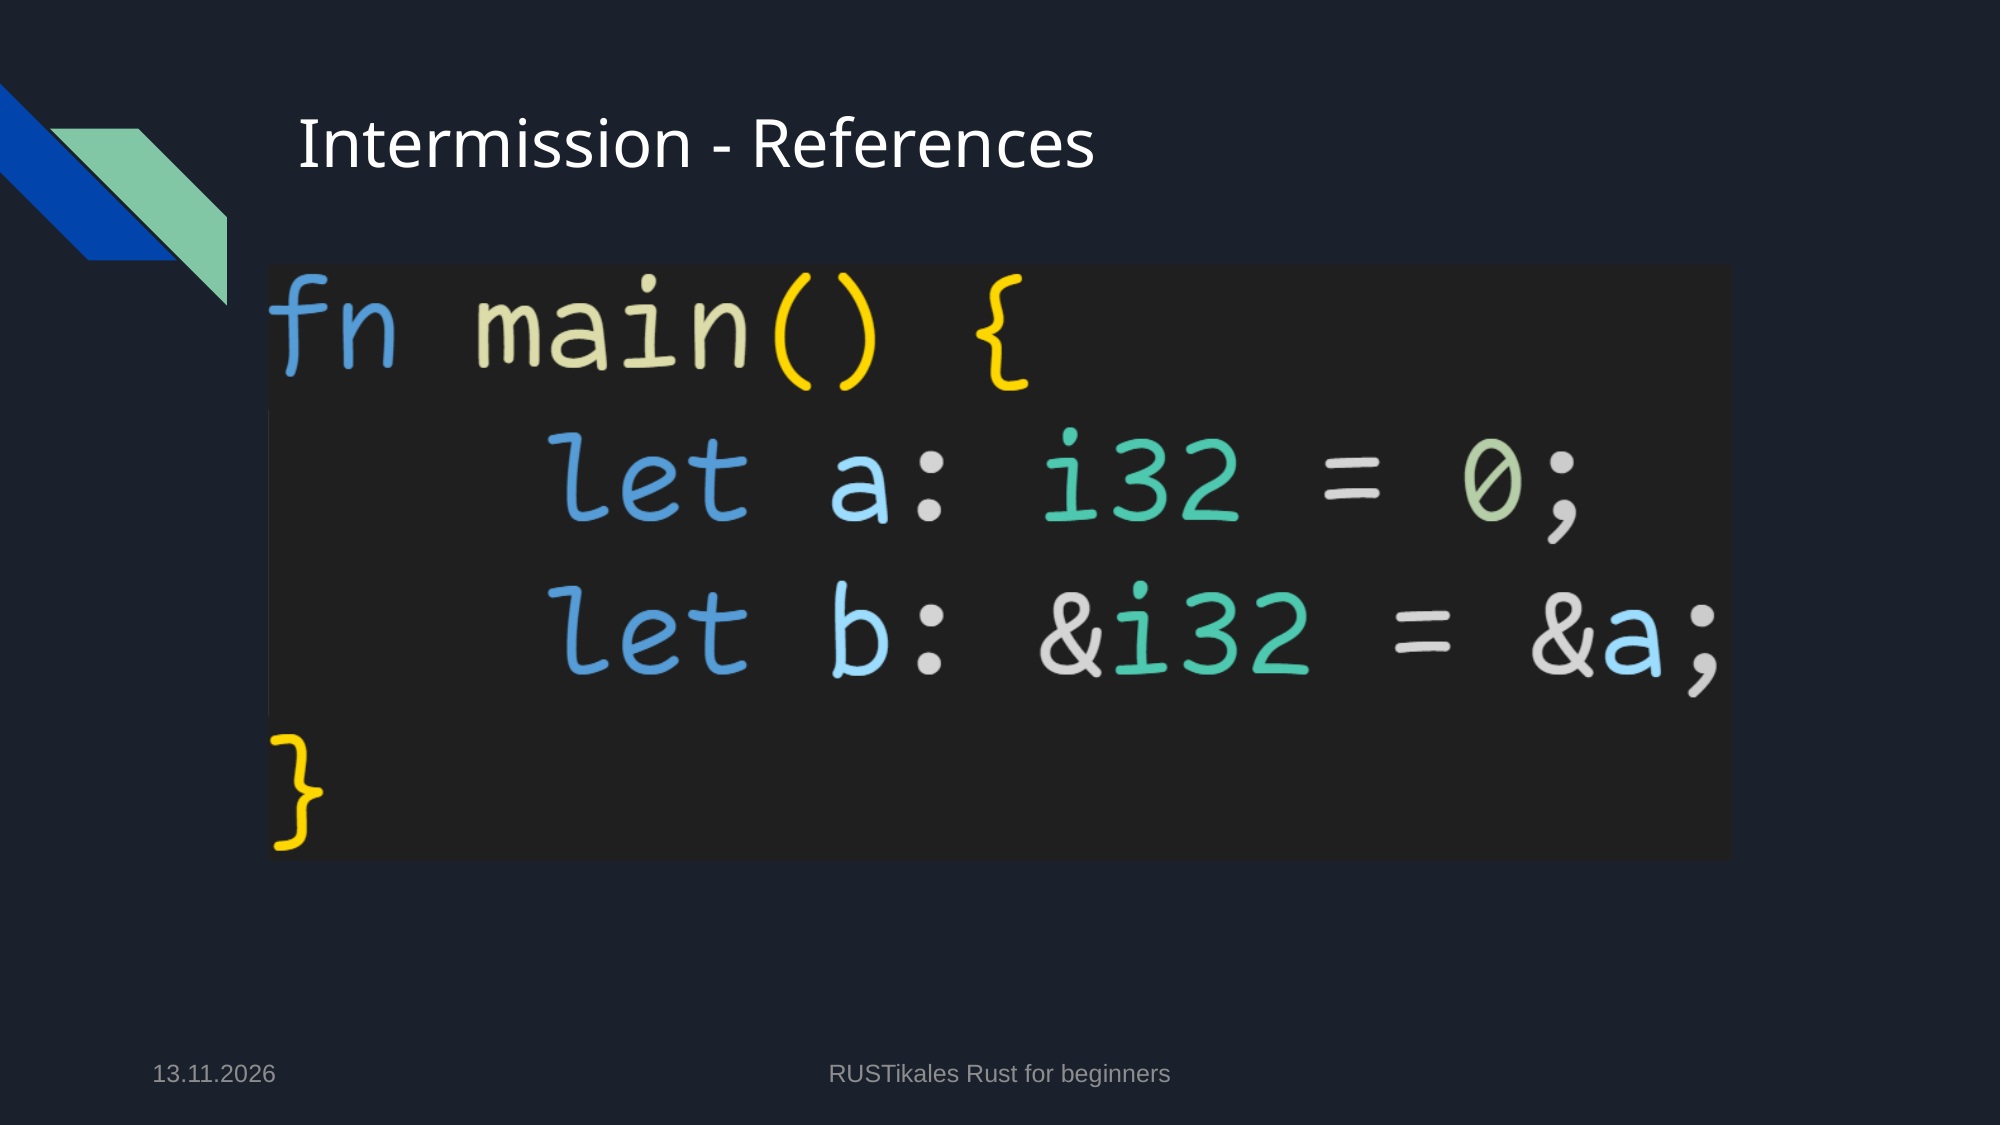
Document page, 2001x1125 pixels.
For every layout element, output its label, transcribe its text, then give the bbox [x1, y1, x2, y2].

picture [268, 264, 1732, 861]
title Intermission - References [283, 86, 1824, 287]
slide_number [137, 1042, 588, 1103]
footer RUSTikales Rust for beginners [662, 1042, 1338, 1103]
